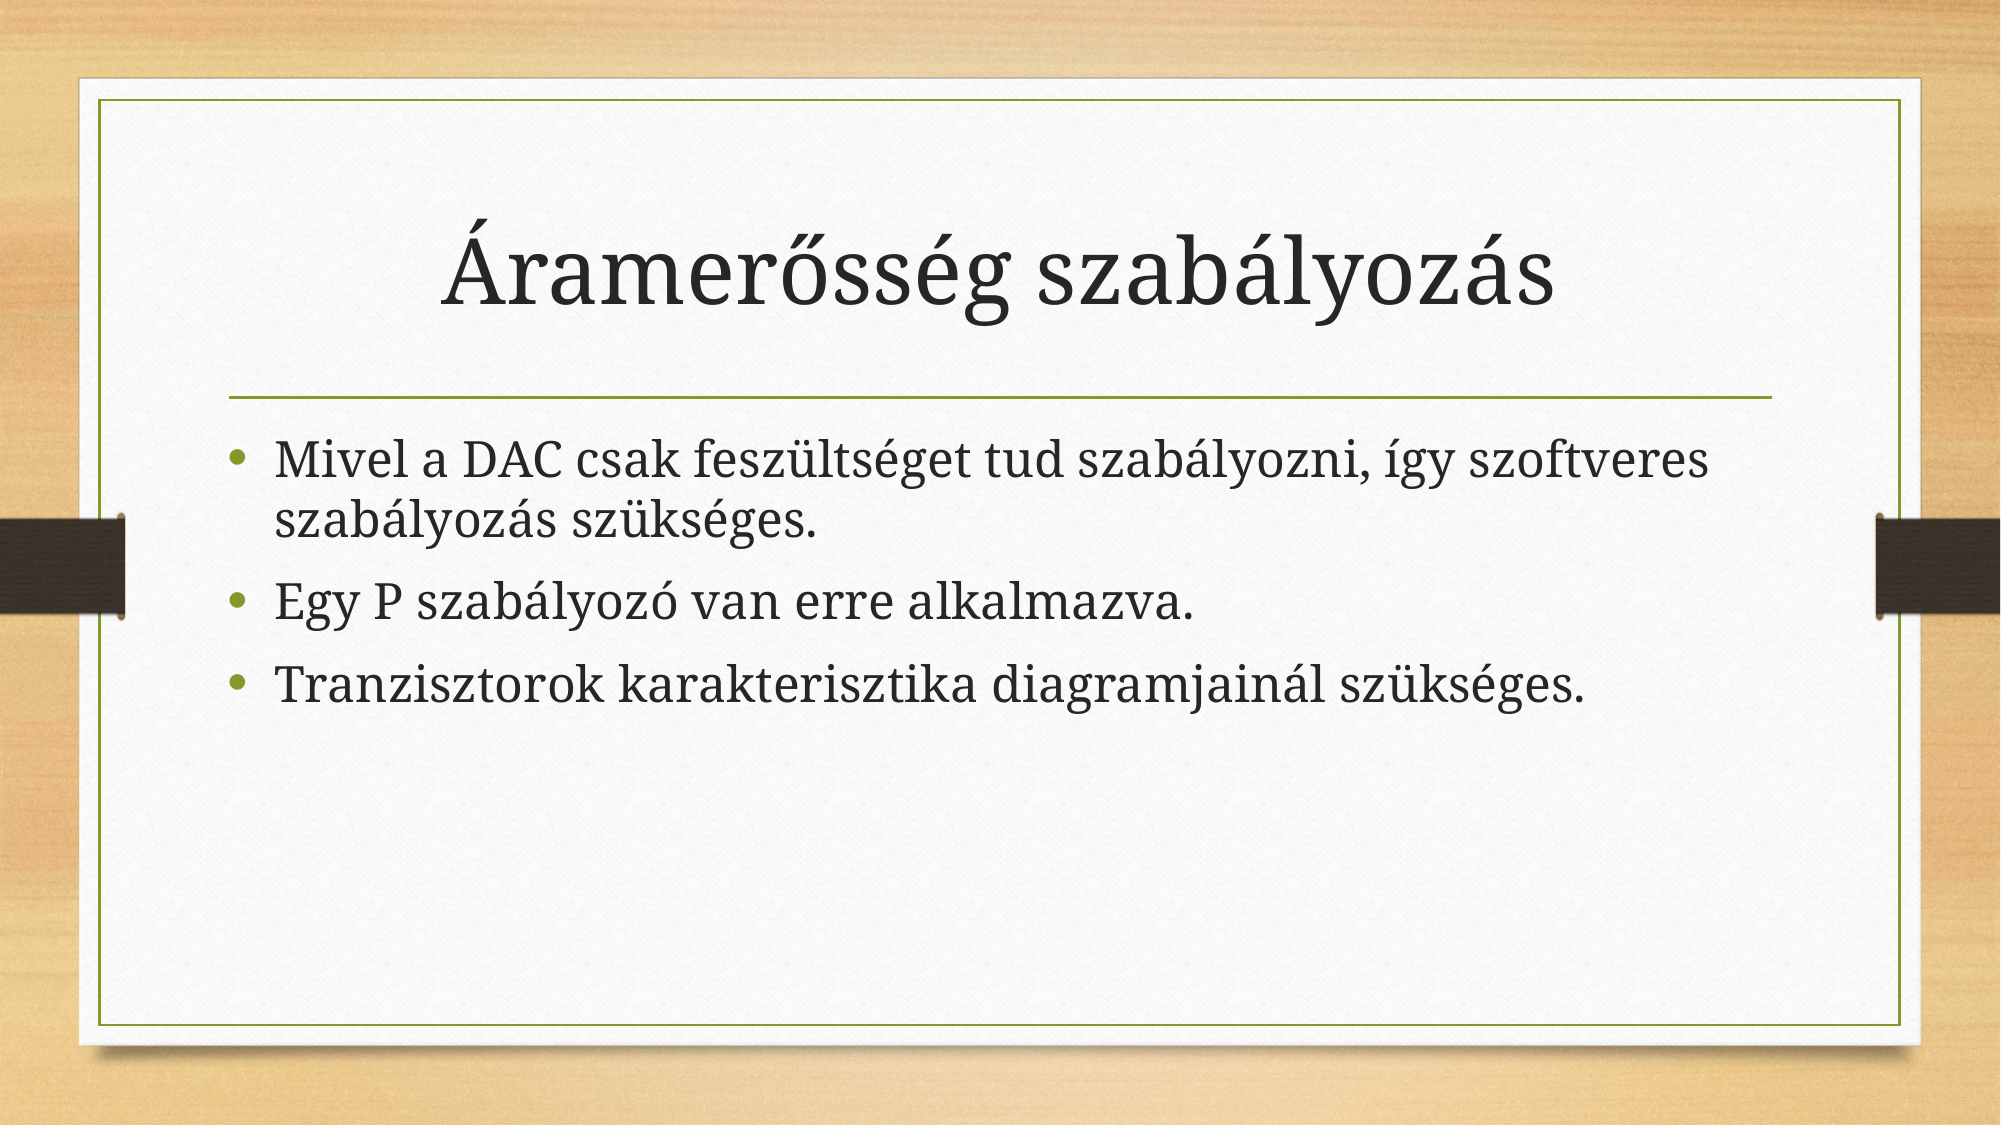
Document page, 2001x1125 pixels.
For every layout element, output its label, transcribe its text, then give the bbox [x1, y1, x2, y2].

title Áramerősség szabályozás [212, 161, 1788, 375]
picture [0, 0, 2001, 1125]
list Mivel a DAC csak feszültséget tud szabályozni, így szoftveres szabályozás szükséges. Egy P szabályozó van erre alkalmazva. Tranzisztorok karakterisztika diagramjainál szükséges. [212, 419, 1788, 964]
